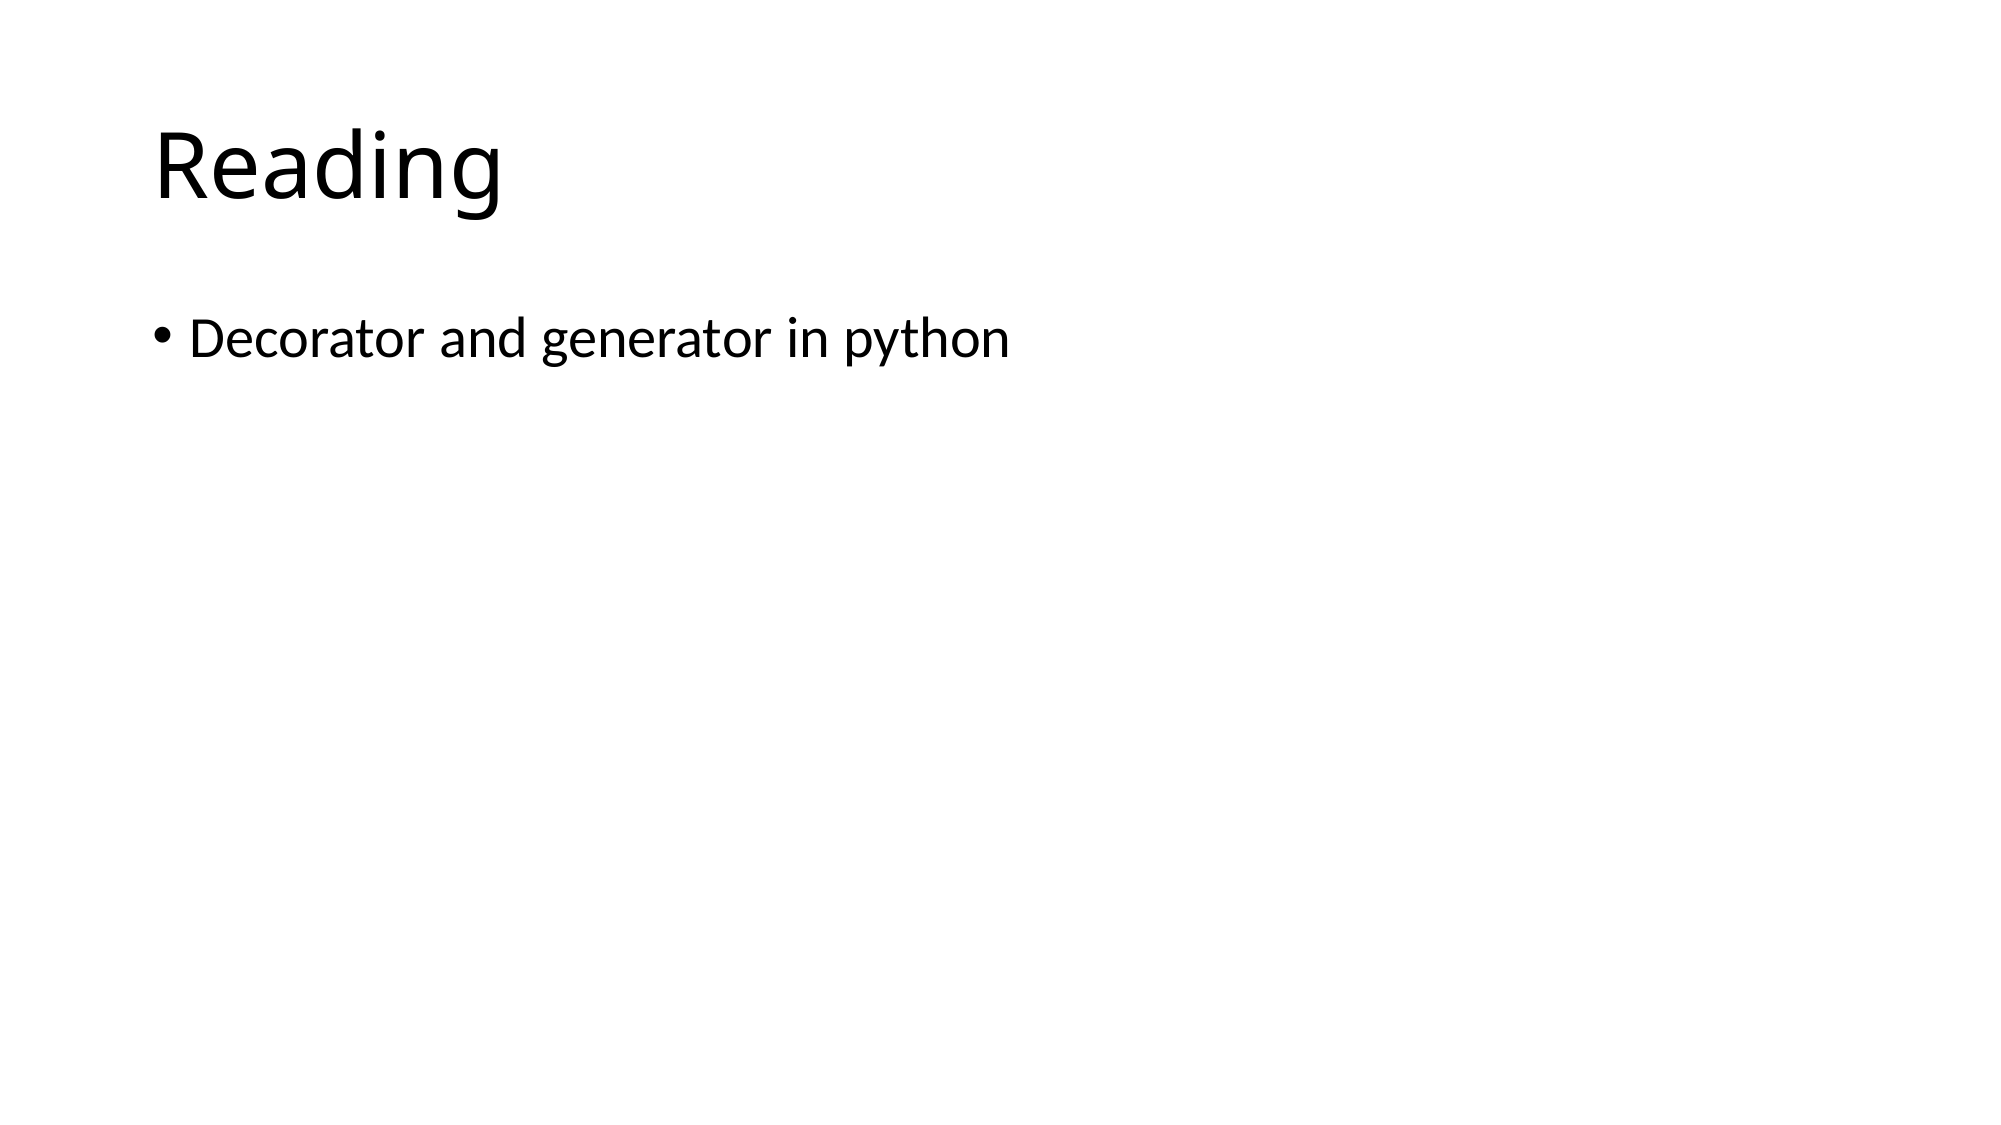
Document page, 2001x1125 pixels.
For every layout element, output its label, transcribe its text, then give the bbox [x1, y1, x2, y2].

title Reading [137, 59, 1863, 278]
list Decorator and generator in python [137, 299, 1863, 1014]
